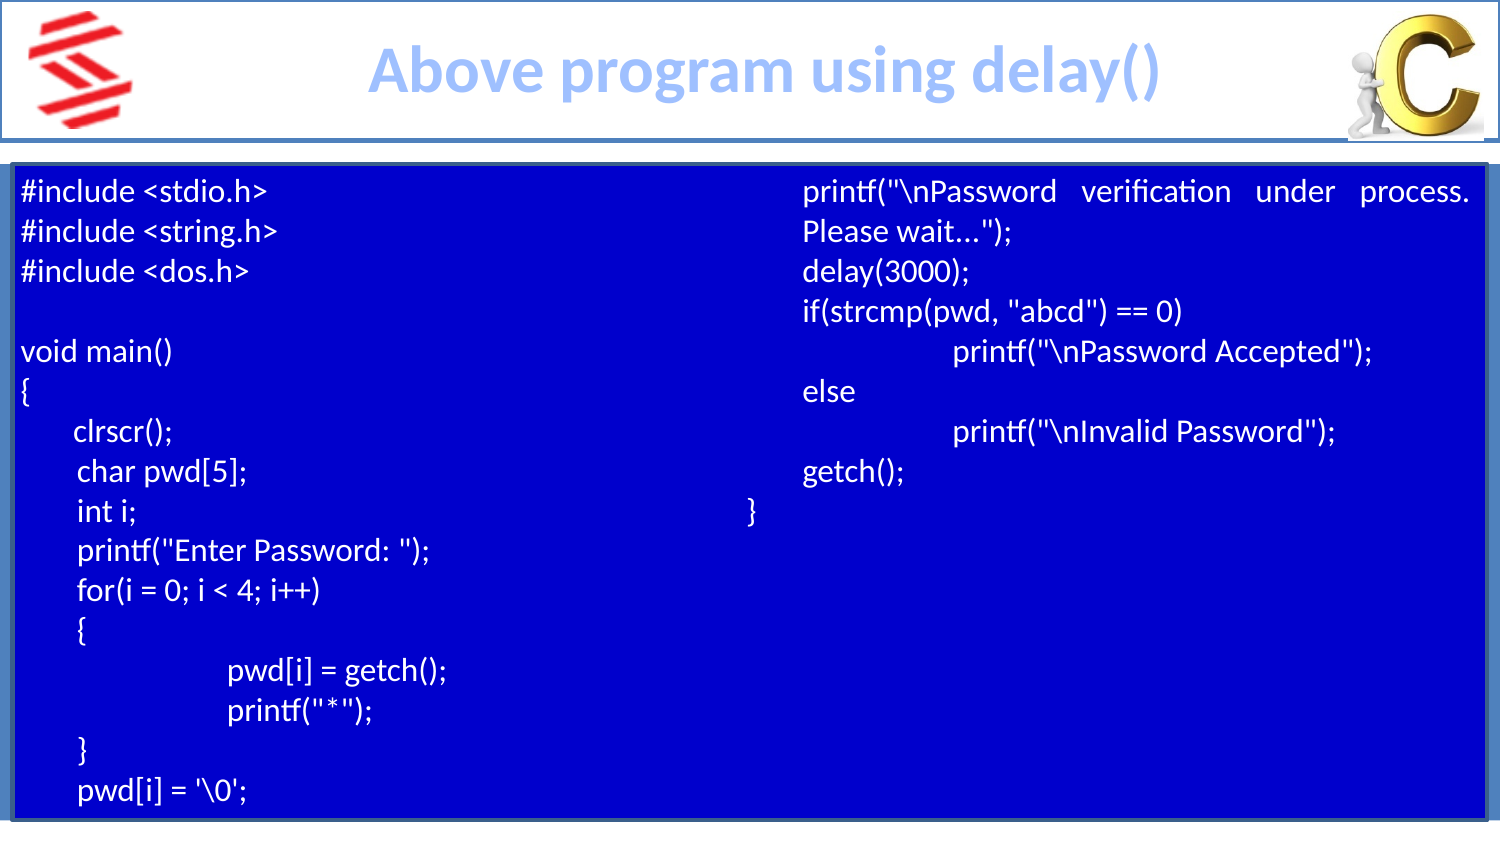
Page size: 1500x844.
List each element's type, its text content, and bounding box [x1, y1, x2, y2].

text_box [0, 235, 5, 822]
text_box #include <stdio.h> #include <string.h> #include <dos.h> void main() { clrscr(); char pwd[5]; int i; printf("Enter Password: "); for(i = 0; i < 4; i++) { pwd[i] = getch(); printf("*"); } pwd[i] = '\0'; printf("\nPassword verification under process. Please wait..."); delay(3000); if(strcmp(pwd, "abcd") == 0) printf("\nPassword Accepted"); else printf("\nInvalid Password"); getch(); } [5, 161, 1487, 844]
picture [1348, 11, 1484, 141]
text_box [1489, 162, 1500, 822]
text_box [0, 128, 762, 235]
title Above program using delay() [0, 0, 1500, 143]
picture [23, 11, 141, 130]
